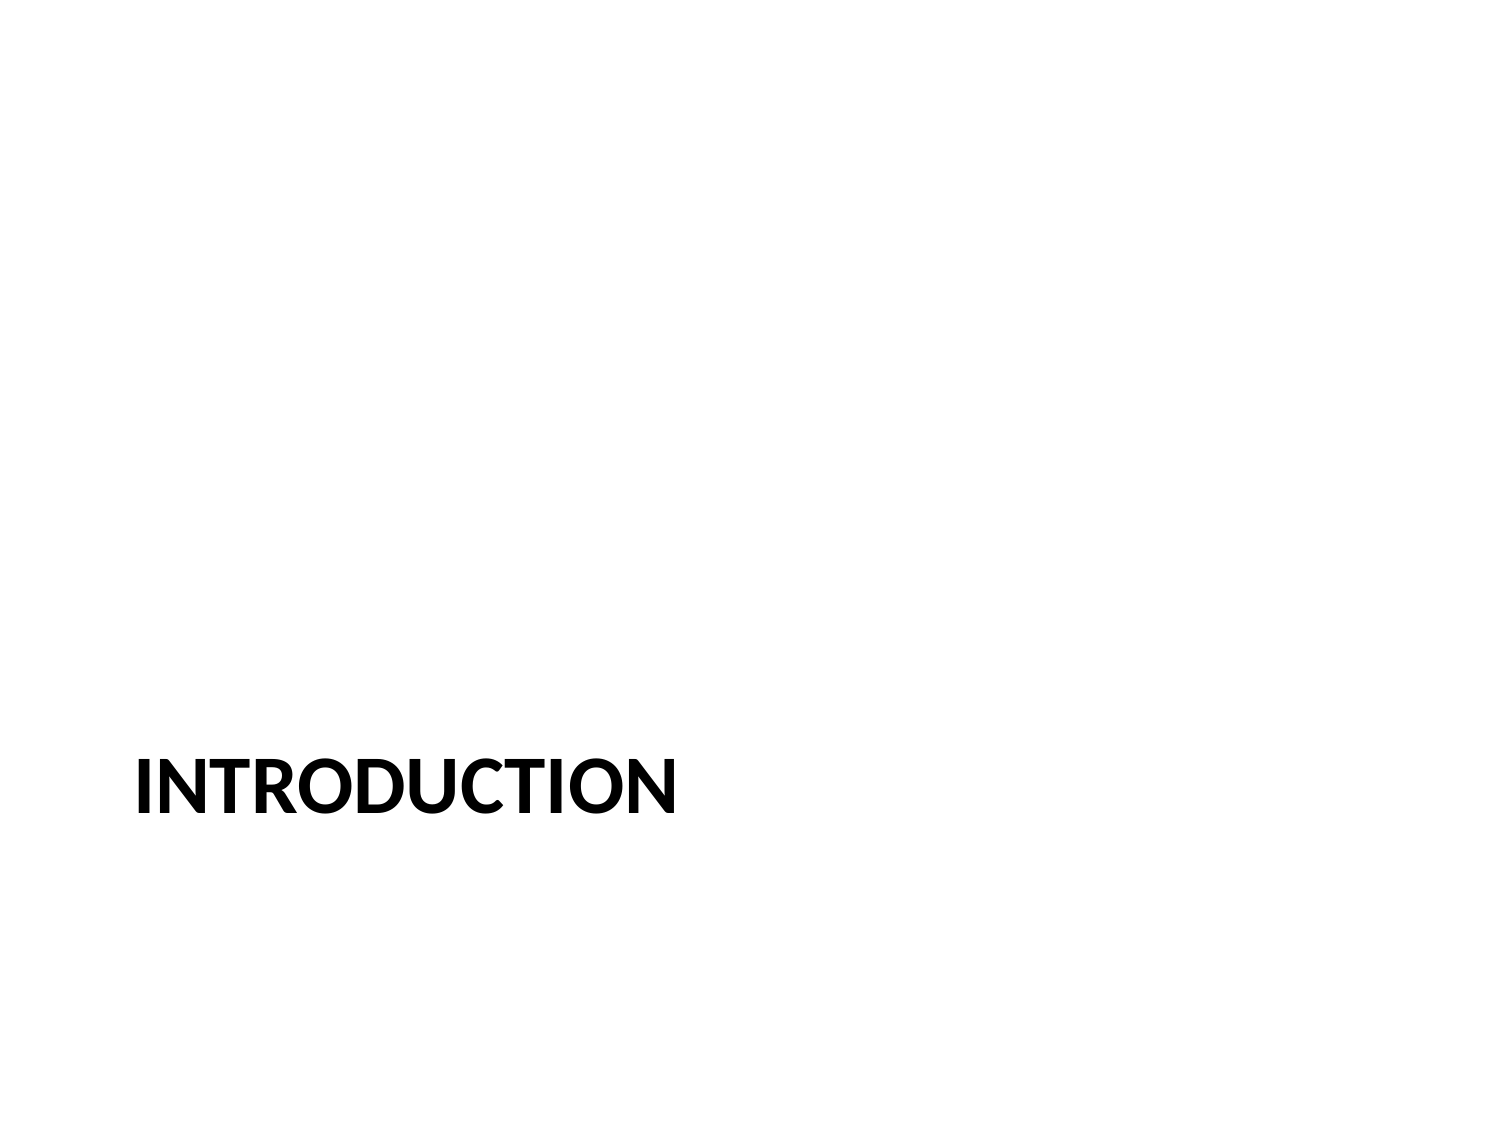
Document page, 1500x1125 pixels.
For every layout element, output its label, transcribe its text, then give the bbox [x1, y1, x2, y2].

title Introduction [118, 722, 1394, 947]
